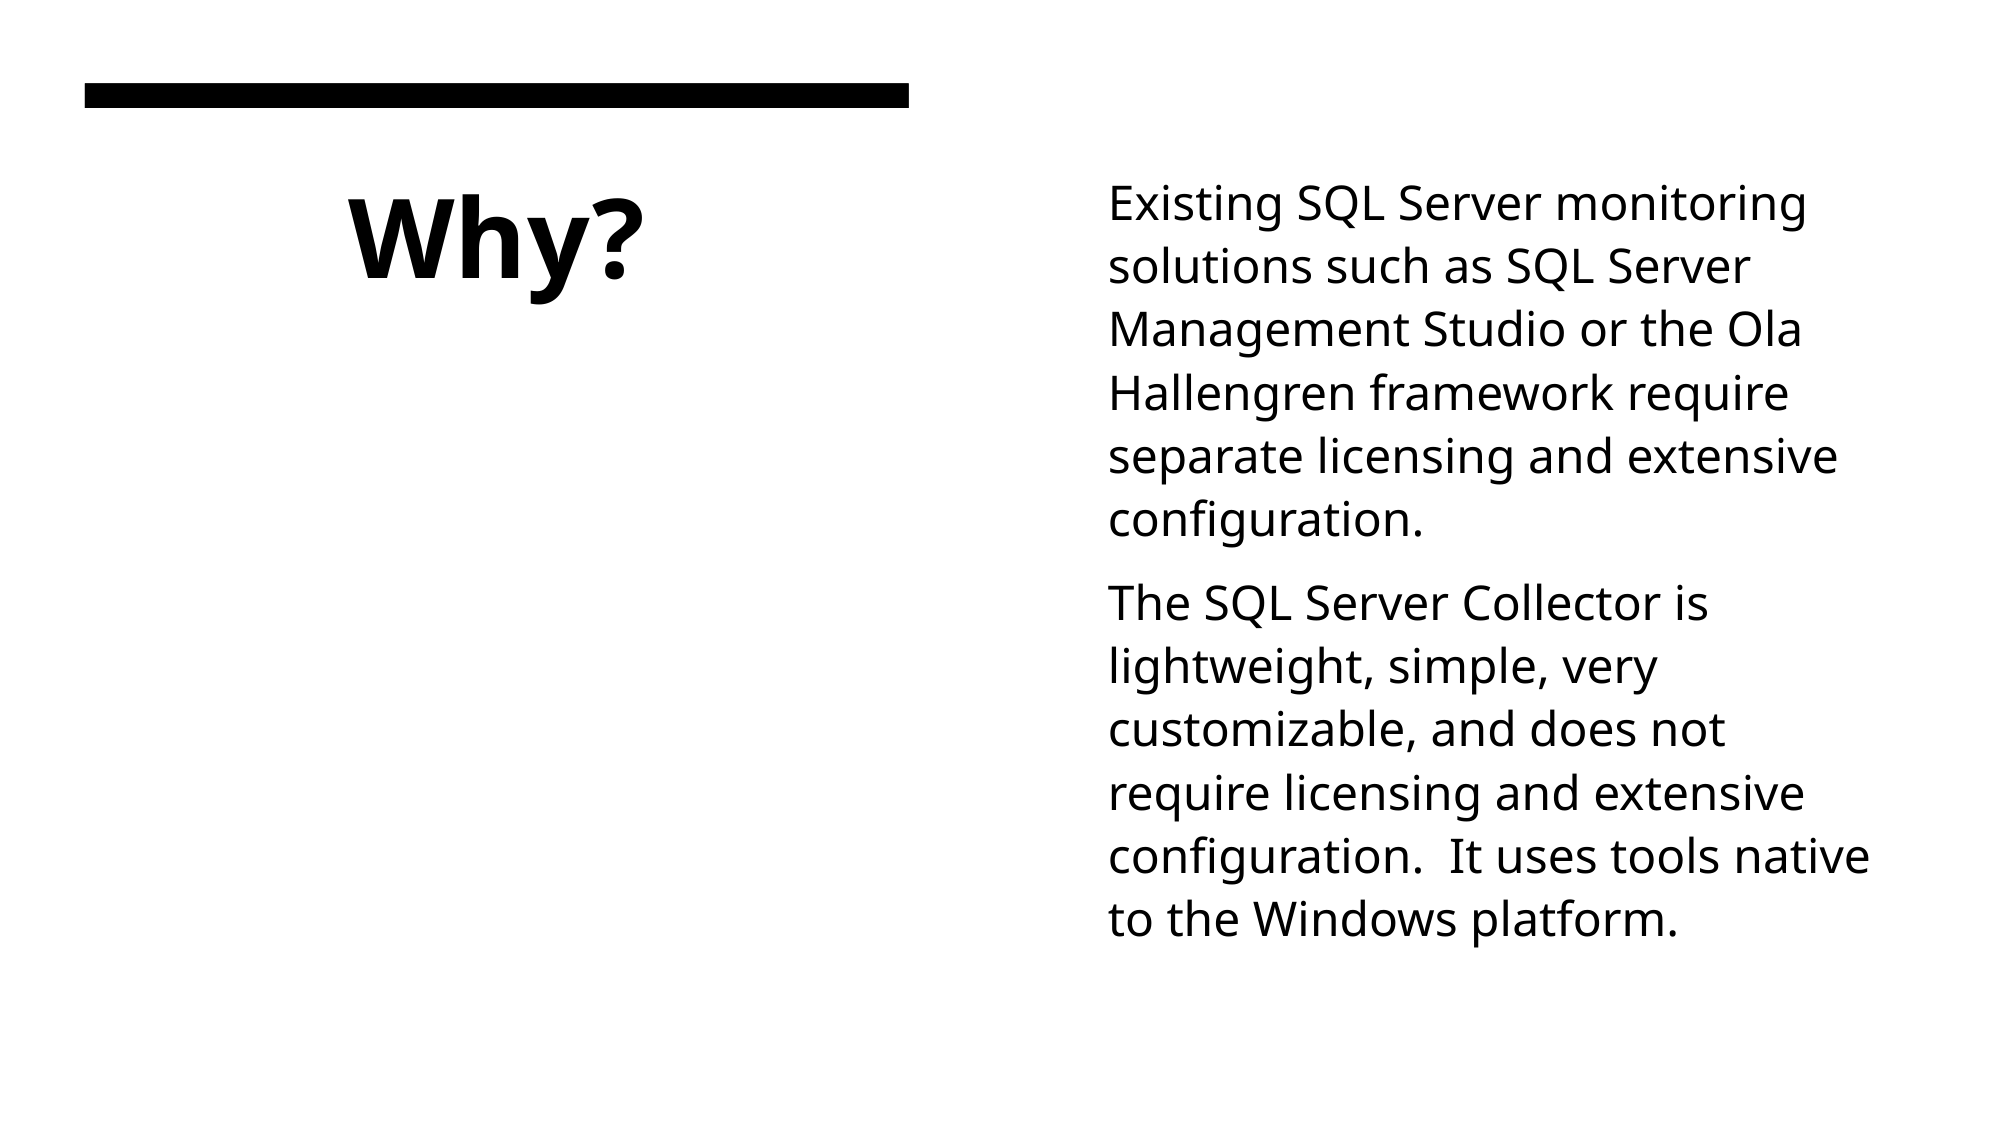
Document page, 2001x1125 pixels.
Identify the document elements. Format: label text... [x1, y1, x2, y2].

list Existing SQL Server monitoring solutions such as SQL Server Management Studio or the Ola Hallengren framework require separate licensing and extensive configuration. The SQL Server Collector is lightweight, simple, very customizable, and does not require licensing and extensive configuration. It uses tools native to the Windows platform. [1092, 158, 1917, 1030]
title Why? [84, 160, 909, 308]
